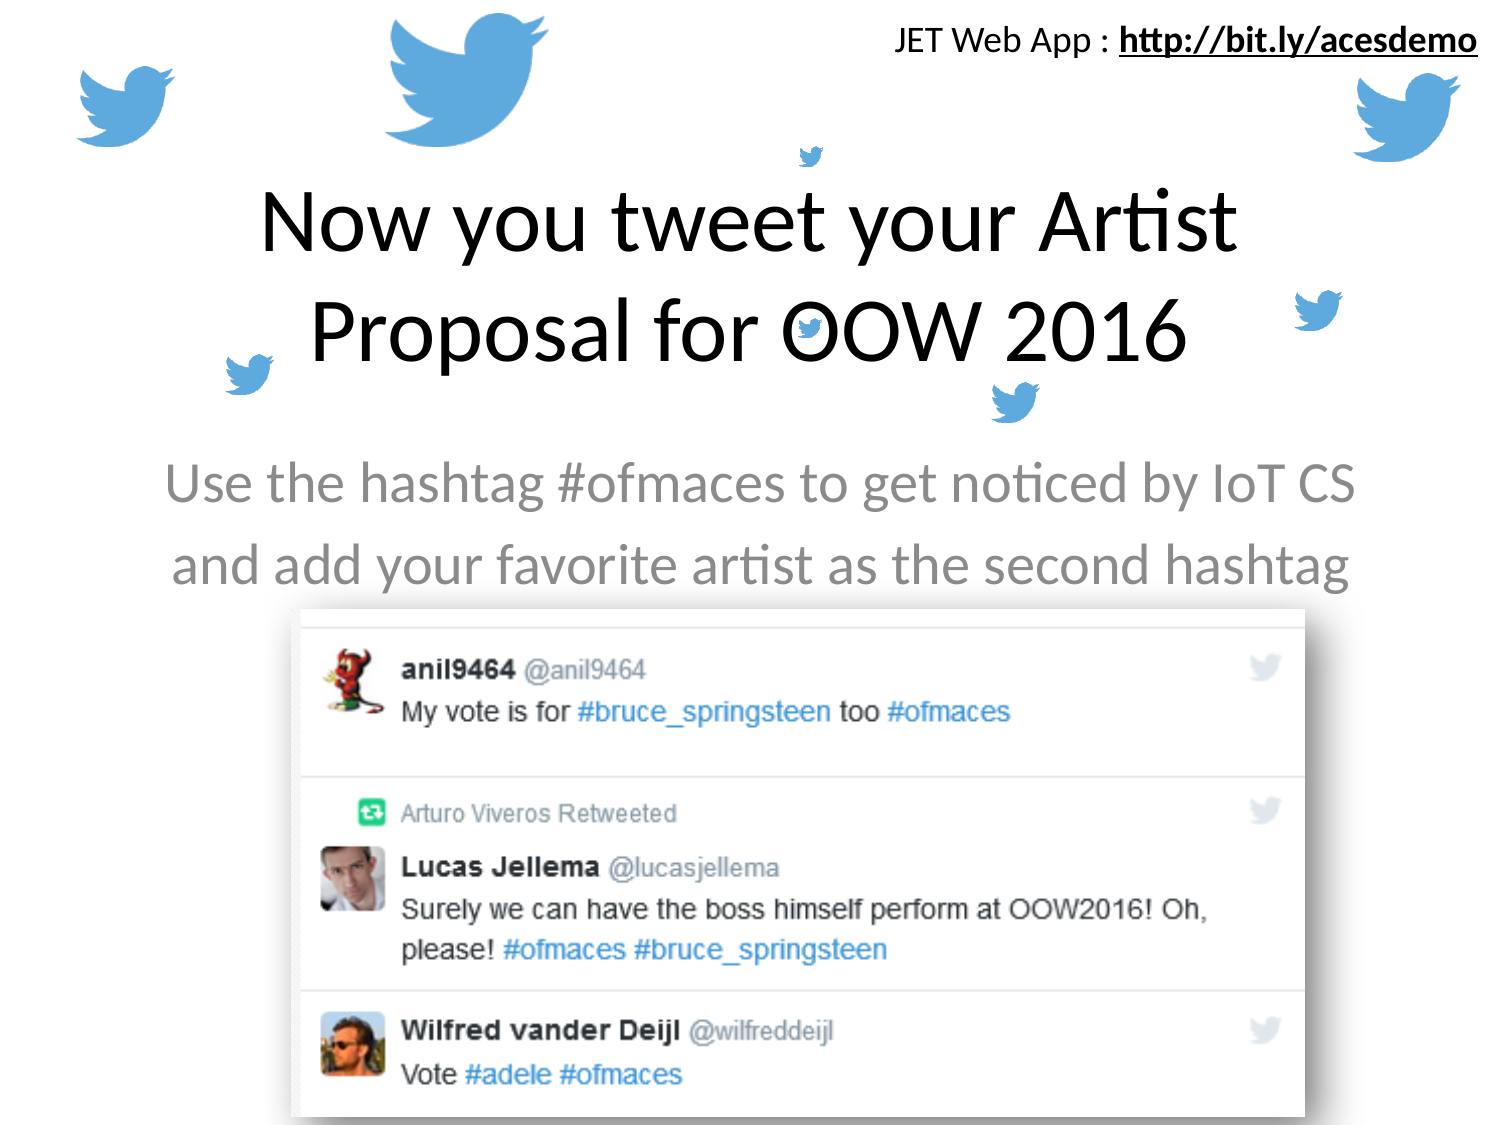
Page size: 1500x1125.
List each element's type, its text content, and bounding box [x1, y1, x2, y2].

picture [796, 317, 822, 339]
picture [989, 382, 1040, 423]
subtitle Use the hashtag #ofmaces to get noticed by IoT CS and add your favorite artist as the second hashtag [135, 437, 1400, 725]
picture [223, 354, 274, 395]
picture [1352, 73, 1461, 162]
picture [384, 13, 549, 147]
picture [76, 66, 176, 147]
text_box JET Web App : http://bit.ly/acesdemo [879, 7, 1500, 67]
picture [1293, 290, 1343, 331]
title Now you tweet your Artist Proposal for OOW 2016 [112, 149, 1388, 391]
picture [291, 609, 1305, 1117]
picture [797, 146, 823, 167]
